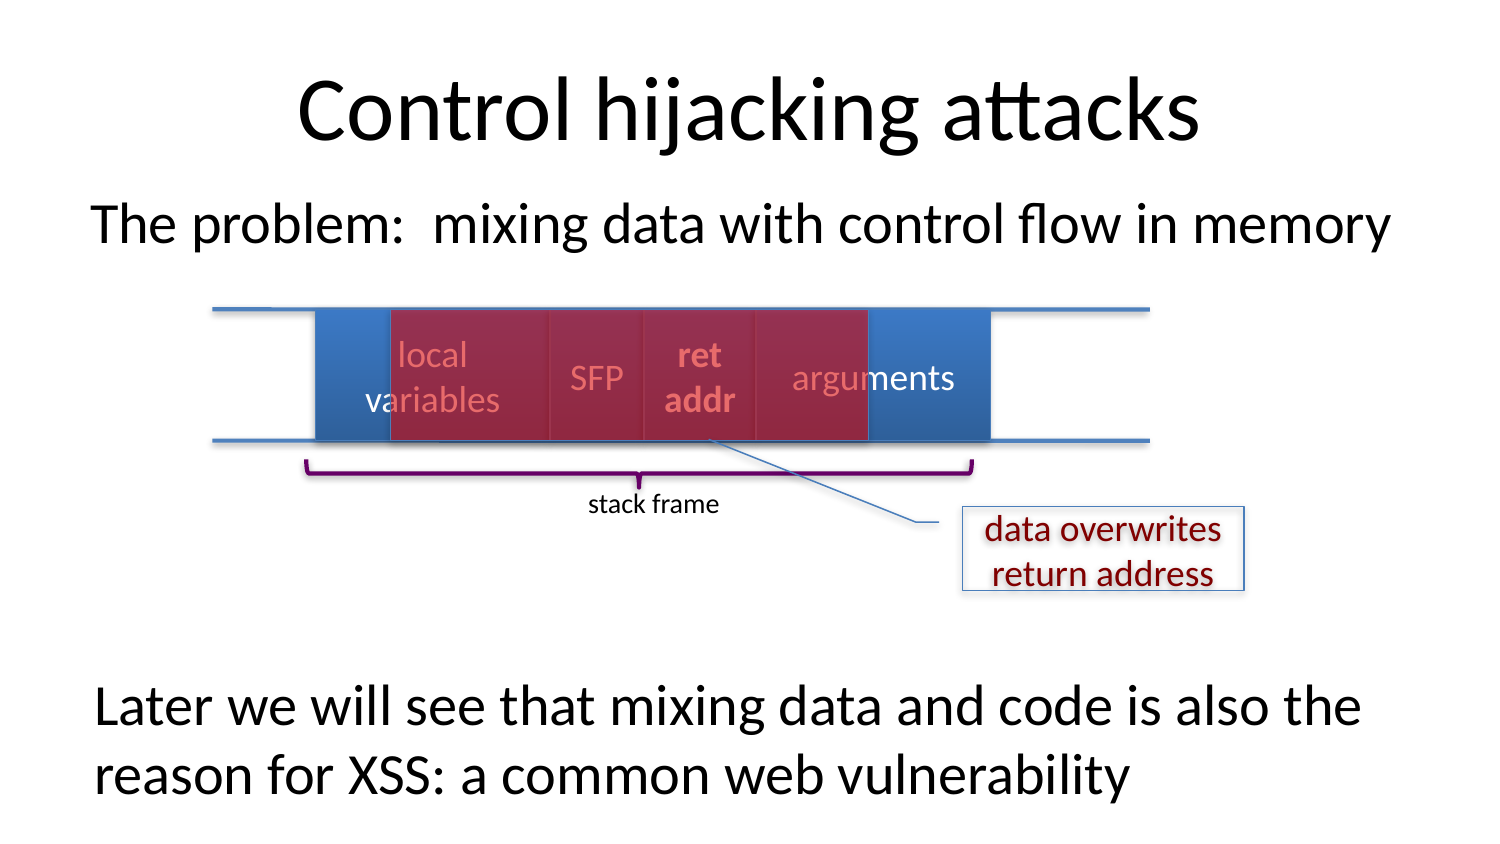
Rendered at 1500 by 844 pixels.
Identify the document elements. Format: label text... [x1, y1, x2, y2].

text_box data overwrites return address [733, 450, 940, 523]
text_box arguments [873, 318, 991, 440]
text_box [390, 318, 869, 440]
text_box [304, 459, 778, 478]
text_box Later we will see that mixing data and code is also the reason for XSS: a common web vulnerability [79, 659, 1430, 819]
text_box stack frame [573, 478, 735, 527]
title Control hijacking attacks [75, 33, 1425, 175]
text_box local variables [315, 318, 385, 440]
text_box data overwrites return address [962, 506, 1245, 591]
text_box [764, 459, 974, 476]
list The problem: mixing data with control flow in memory [75, 178, 1425, 338]
